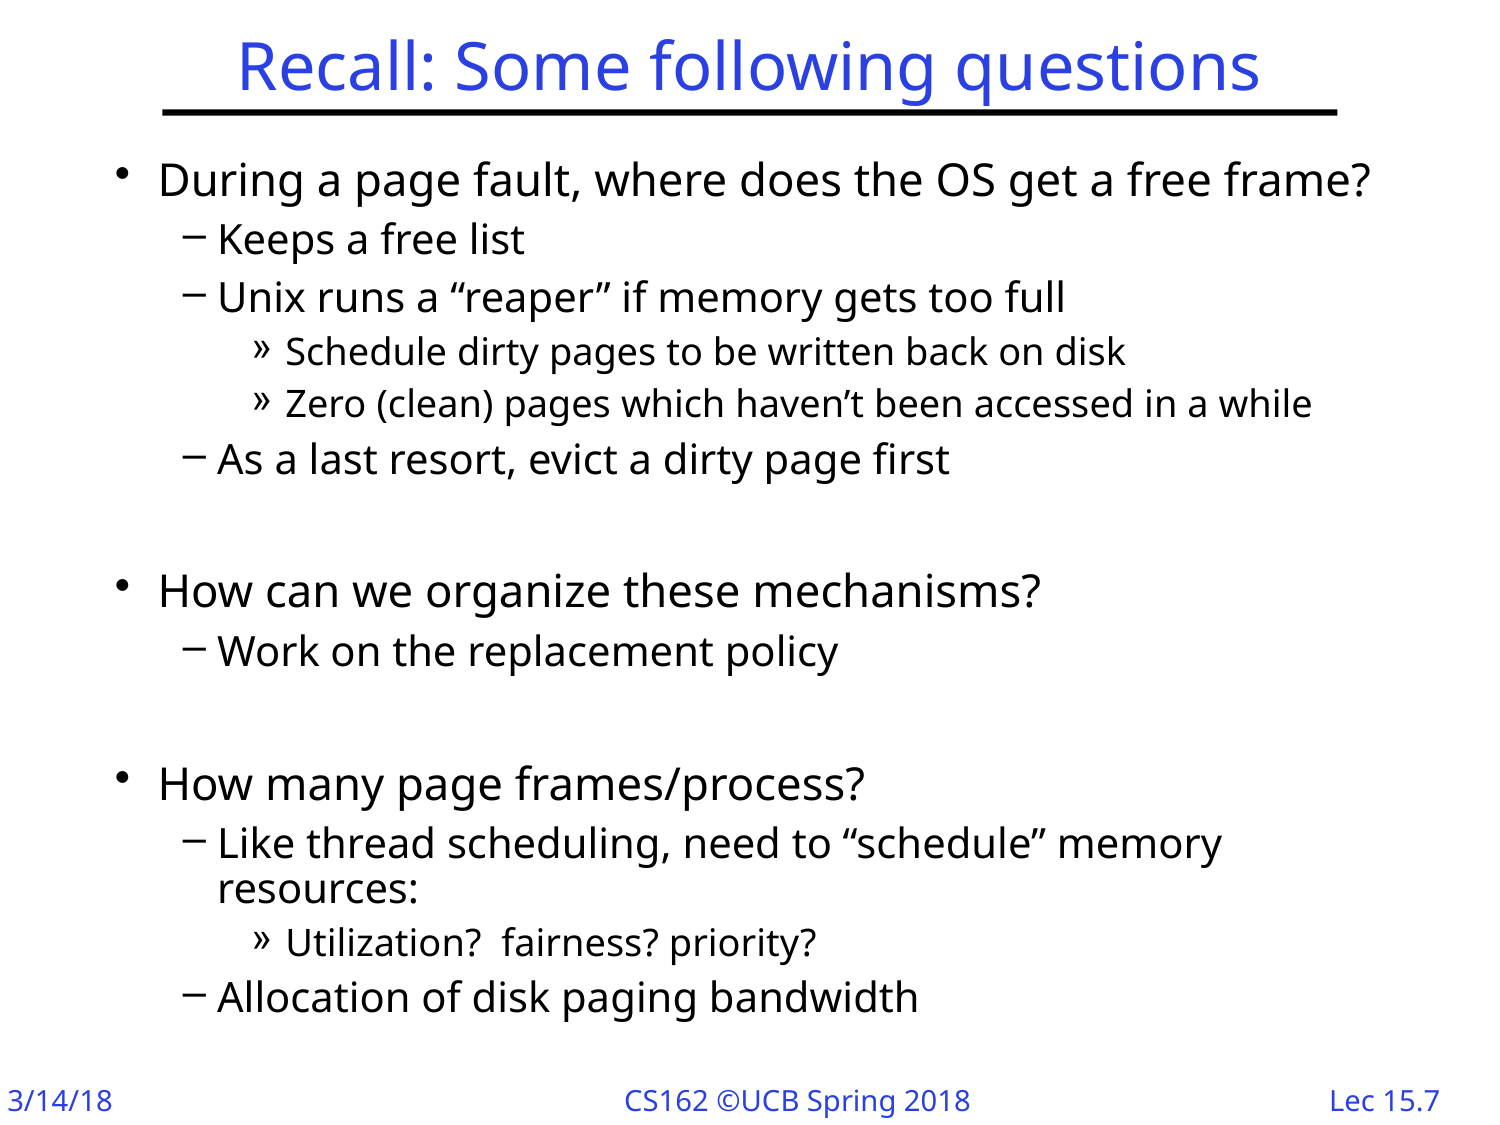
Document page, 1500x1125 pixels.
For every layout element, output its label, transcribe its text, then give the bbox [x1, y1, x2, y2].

list During a page fault, where does the OS get a free frame? Keeps a free list Unix runs a “reaper” if memory gets too full Schedule dirty pages to be written back on disk Zero (clean) pages which haven’t been accessed in a while As a last resort, evict a dirty page first How can we organize these mechanisms? Work on the replacement policy How many page frames/process? Like thread scheduling, need to “schedule” memory resources: Utilization? fairness? priority? Allocation of disk paging bandwidth [99, 149, 1400, 1075]
title Recall: Some following questions [162, 24, 1338, 113]
